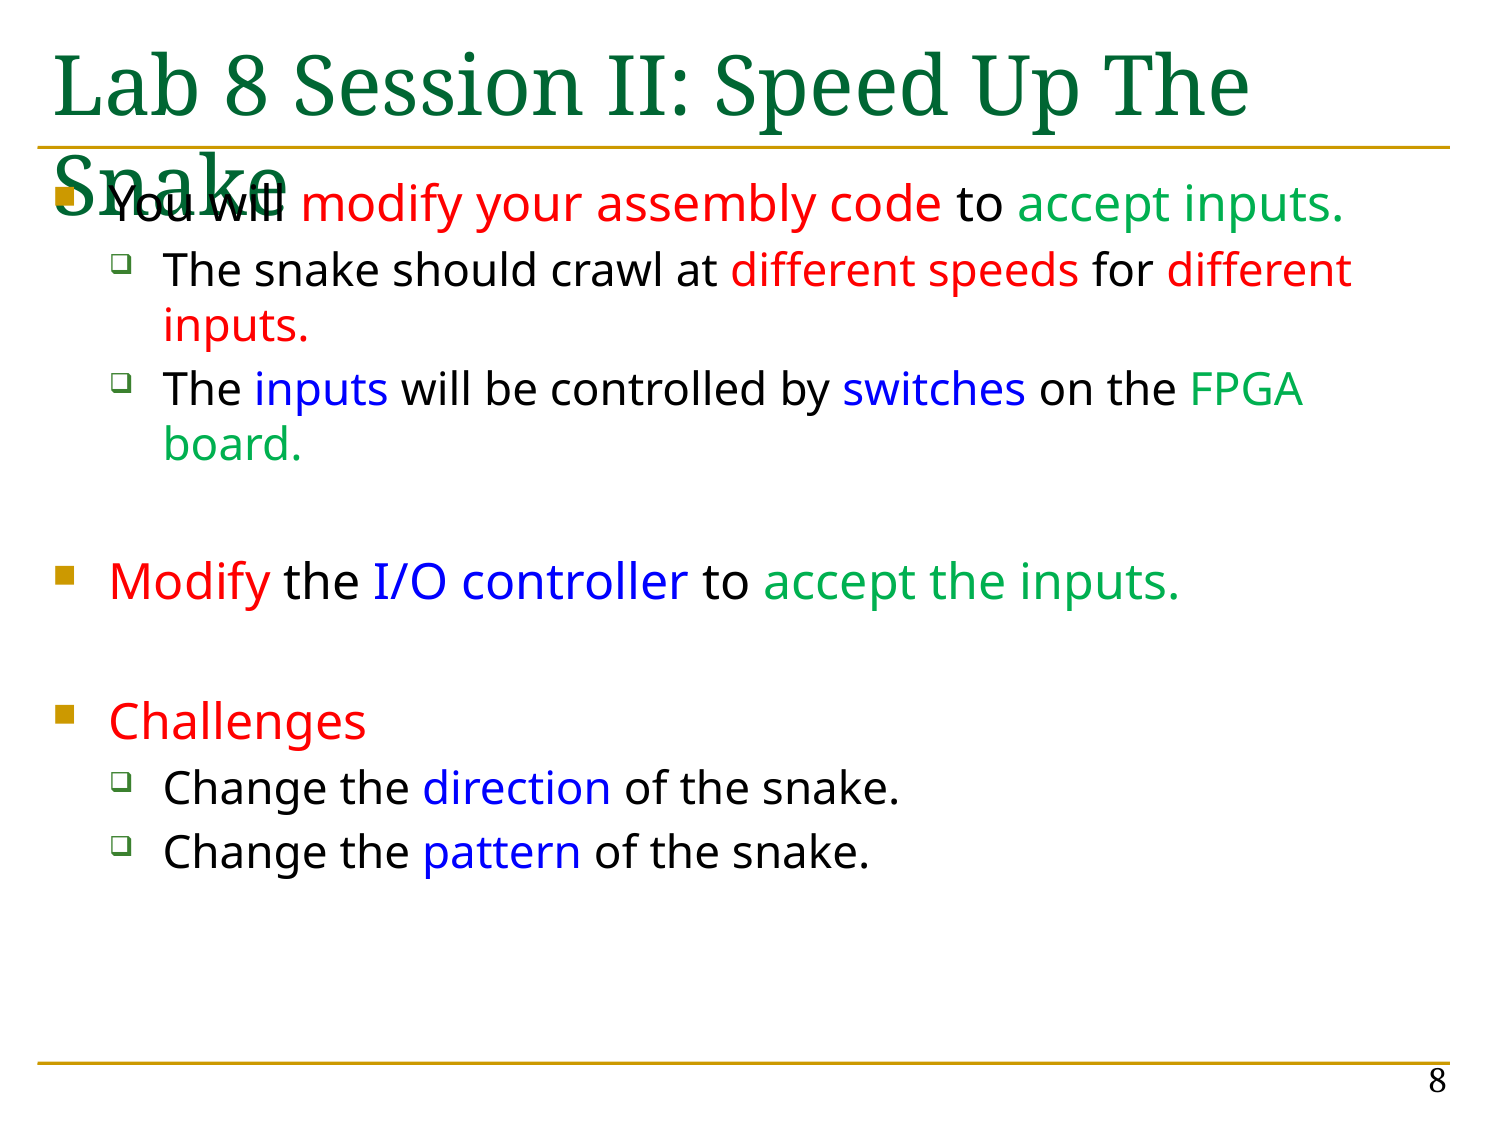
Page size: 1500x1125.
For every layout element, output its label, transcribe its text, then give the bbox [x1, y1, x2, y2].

slide_number 8 [1111, 1036, 1462, 1112]
list You will modify your assembly code to accept inputs. The snake should crawl at different speeds for different inputs. The inputs will be controlled by switches on the FPGA board. Modify the I/O controller to accept the inputs. Challenges Change the direction of the snake. Change the pattern of the snake. [37, 163, 1450, 1016]
title Lab 8 Session II: Speed Up The Snake [37, 24, 1450, 163]
